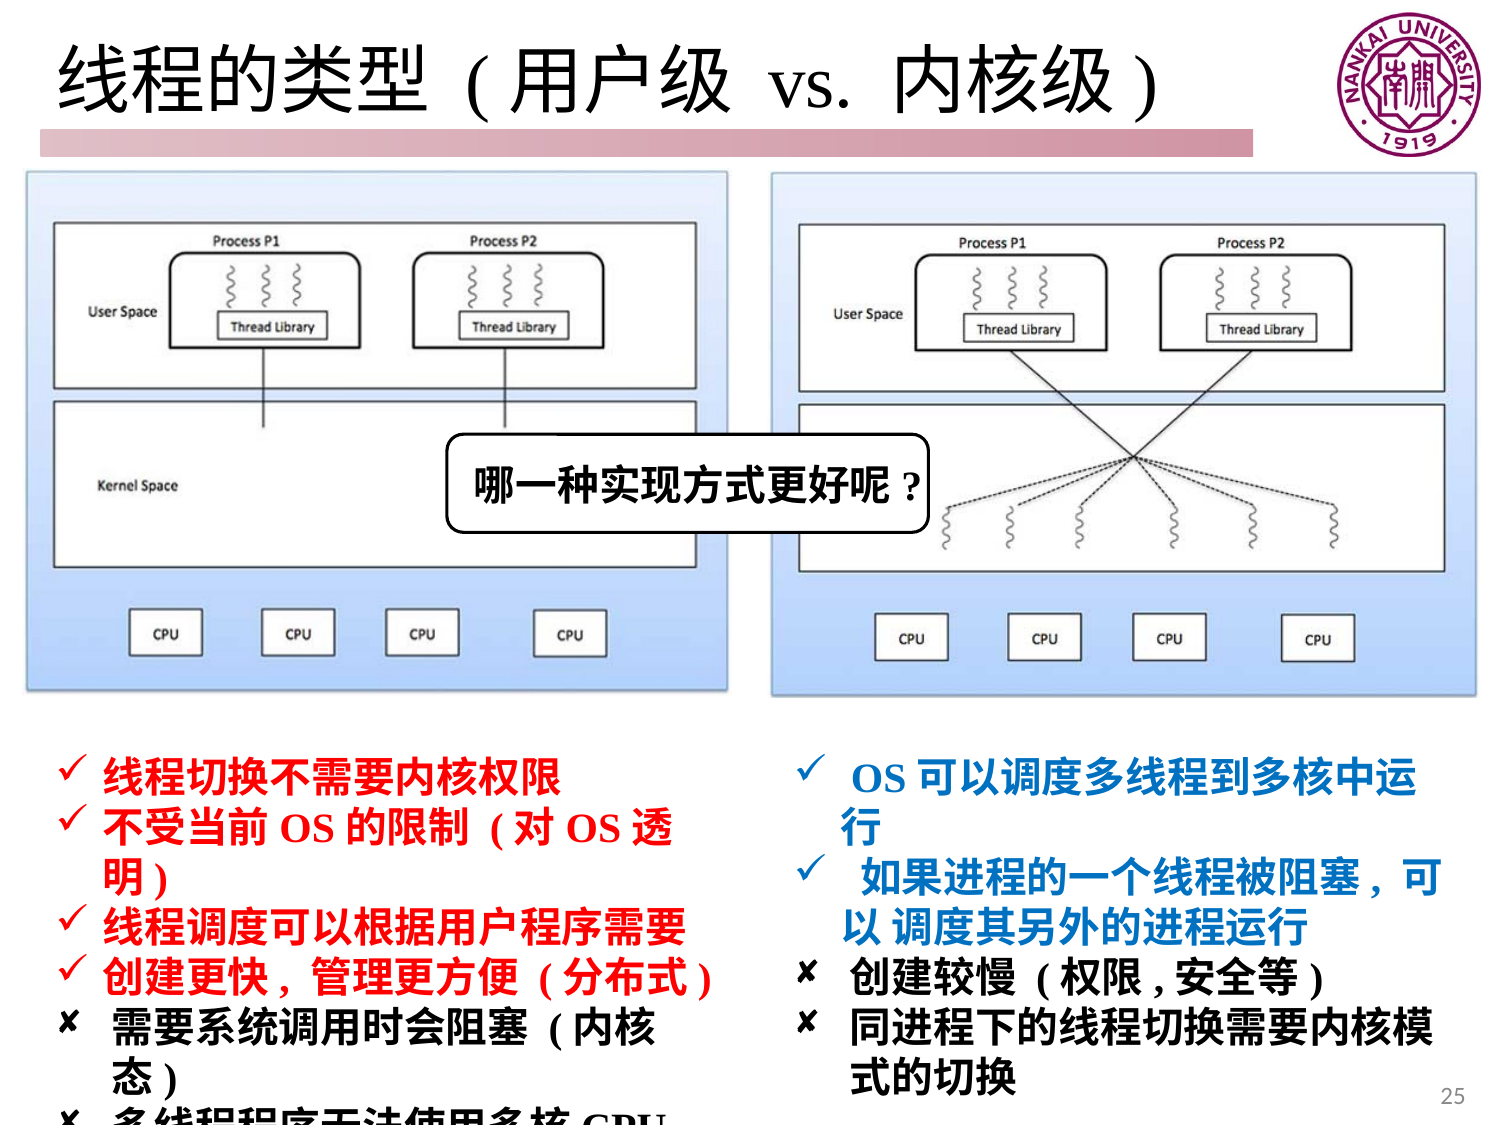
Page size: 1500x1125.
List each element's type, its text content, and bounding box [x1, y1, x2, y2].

text_box 哪一种实现方式更好呢? [732, 433, 767, 534]
picture [767, 170, 1481, 698]
slide_number 25 [1143, 1065, 1481, 1125]
picture [1337, 12, 1481, 157]
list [22, 168, 732, 696]
text_box 线程切换不需要内核权限 不受当前OS的限制 (对OS透明) 线程调度可以根据用户程序需要 创建更快, 管理更方便 (分布式) 需要系统调用时会阻塞 (内核态) 多线程程序无法使用多核CPU [40, 743, 732, 1125]
title 线程的类型 (用户级 vs. 内核级) [40, 33, 1335, 133]
text_box OS可以调度多线程到多核中运行 如果进程的一个线程被阻塞, 可以 调度其另外的进程运行 创建较慢 (权限,安全等) 同进程下的线程切换需要内核模式的切换 [778, 743, 1470, 1109]
